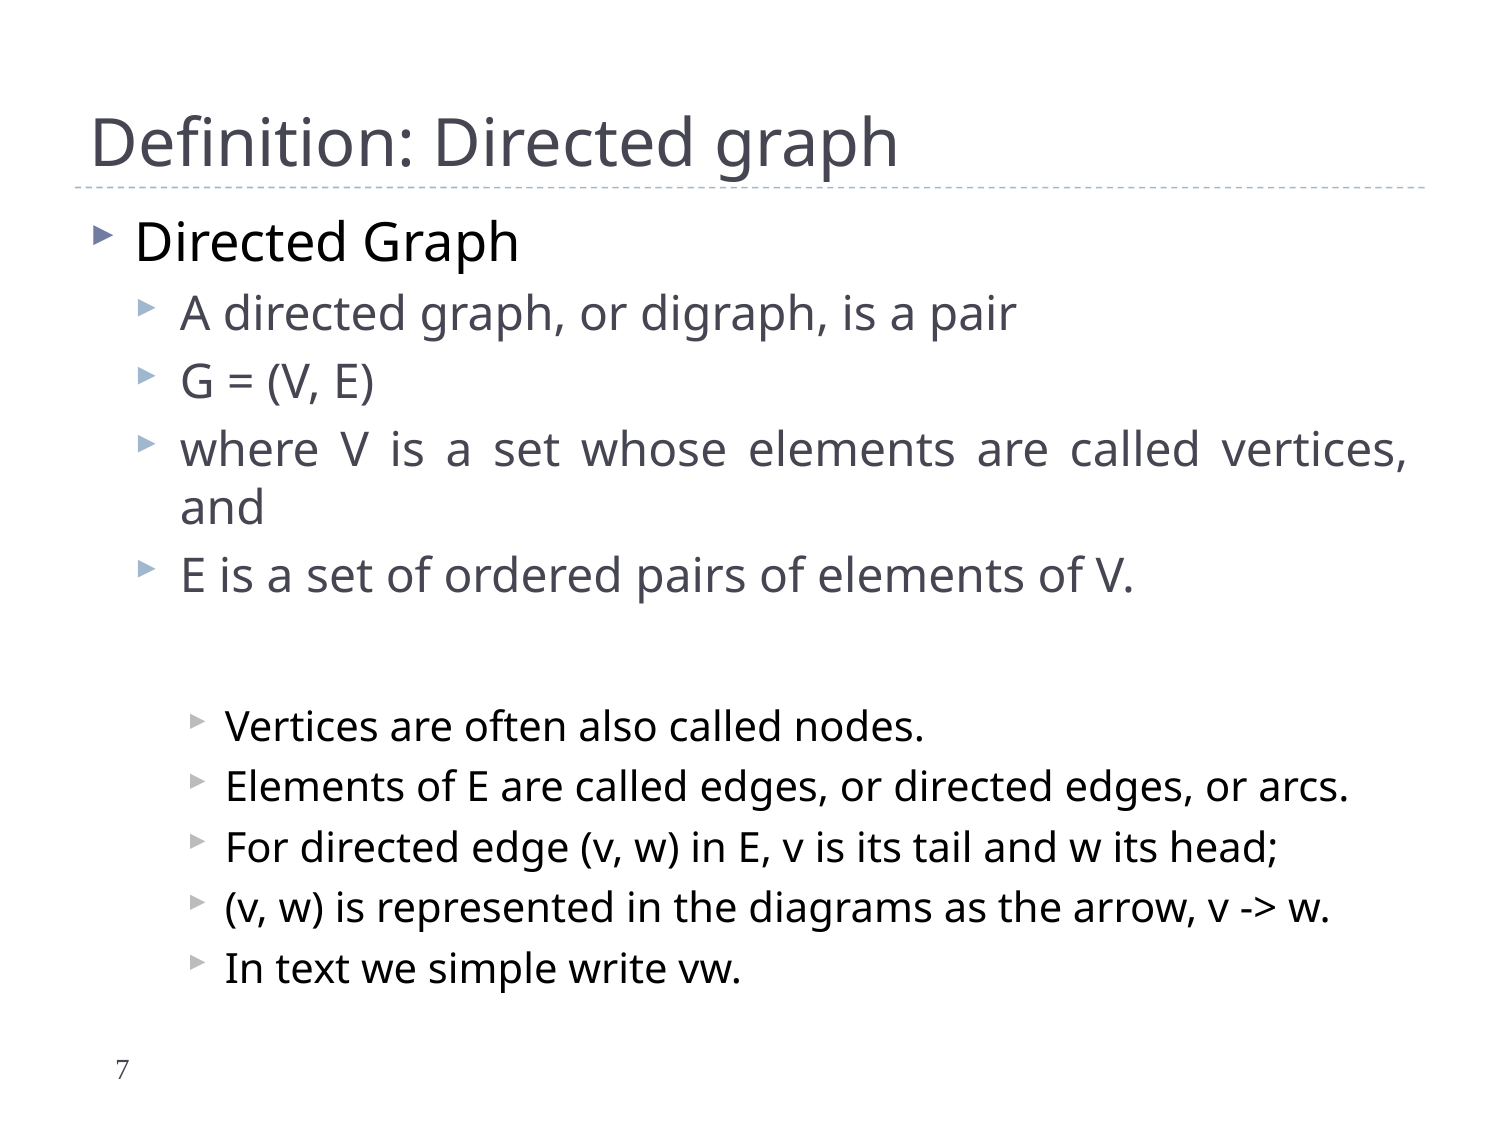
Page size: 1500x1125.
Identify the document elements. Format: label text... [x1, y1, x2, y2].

list Directed Graph A directed graph, or digraph, is a pair G = (V, E) where V is a set whose elements are called vertices, and E is a set of ordered pairs of elements of V. Vertices are often also called nodes. Elements of E are called edges, or directed edges, or arcs. For directed edge (v, w) in E, v is its tail and w its head; (v, w) is represented in the diagrams as the arrow, v -> w. In text we simple write vw. [75, 200, 1425, 1010]
title Definition: Directed graph [75, 24, 1425, 188]
slide_number 7 [100, 1042, 426, 1103]
